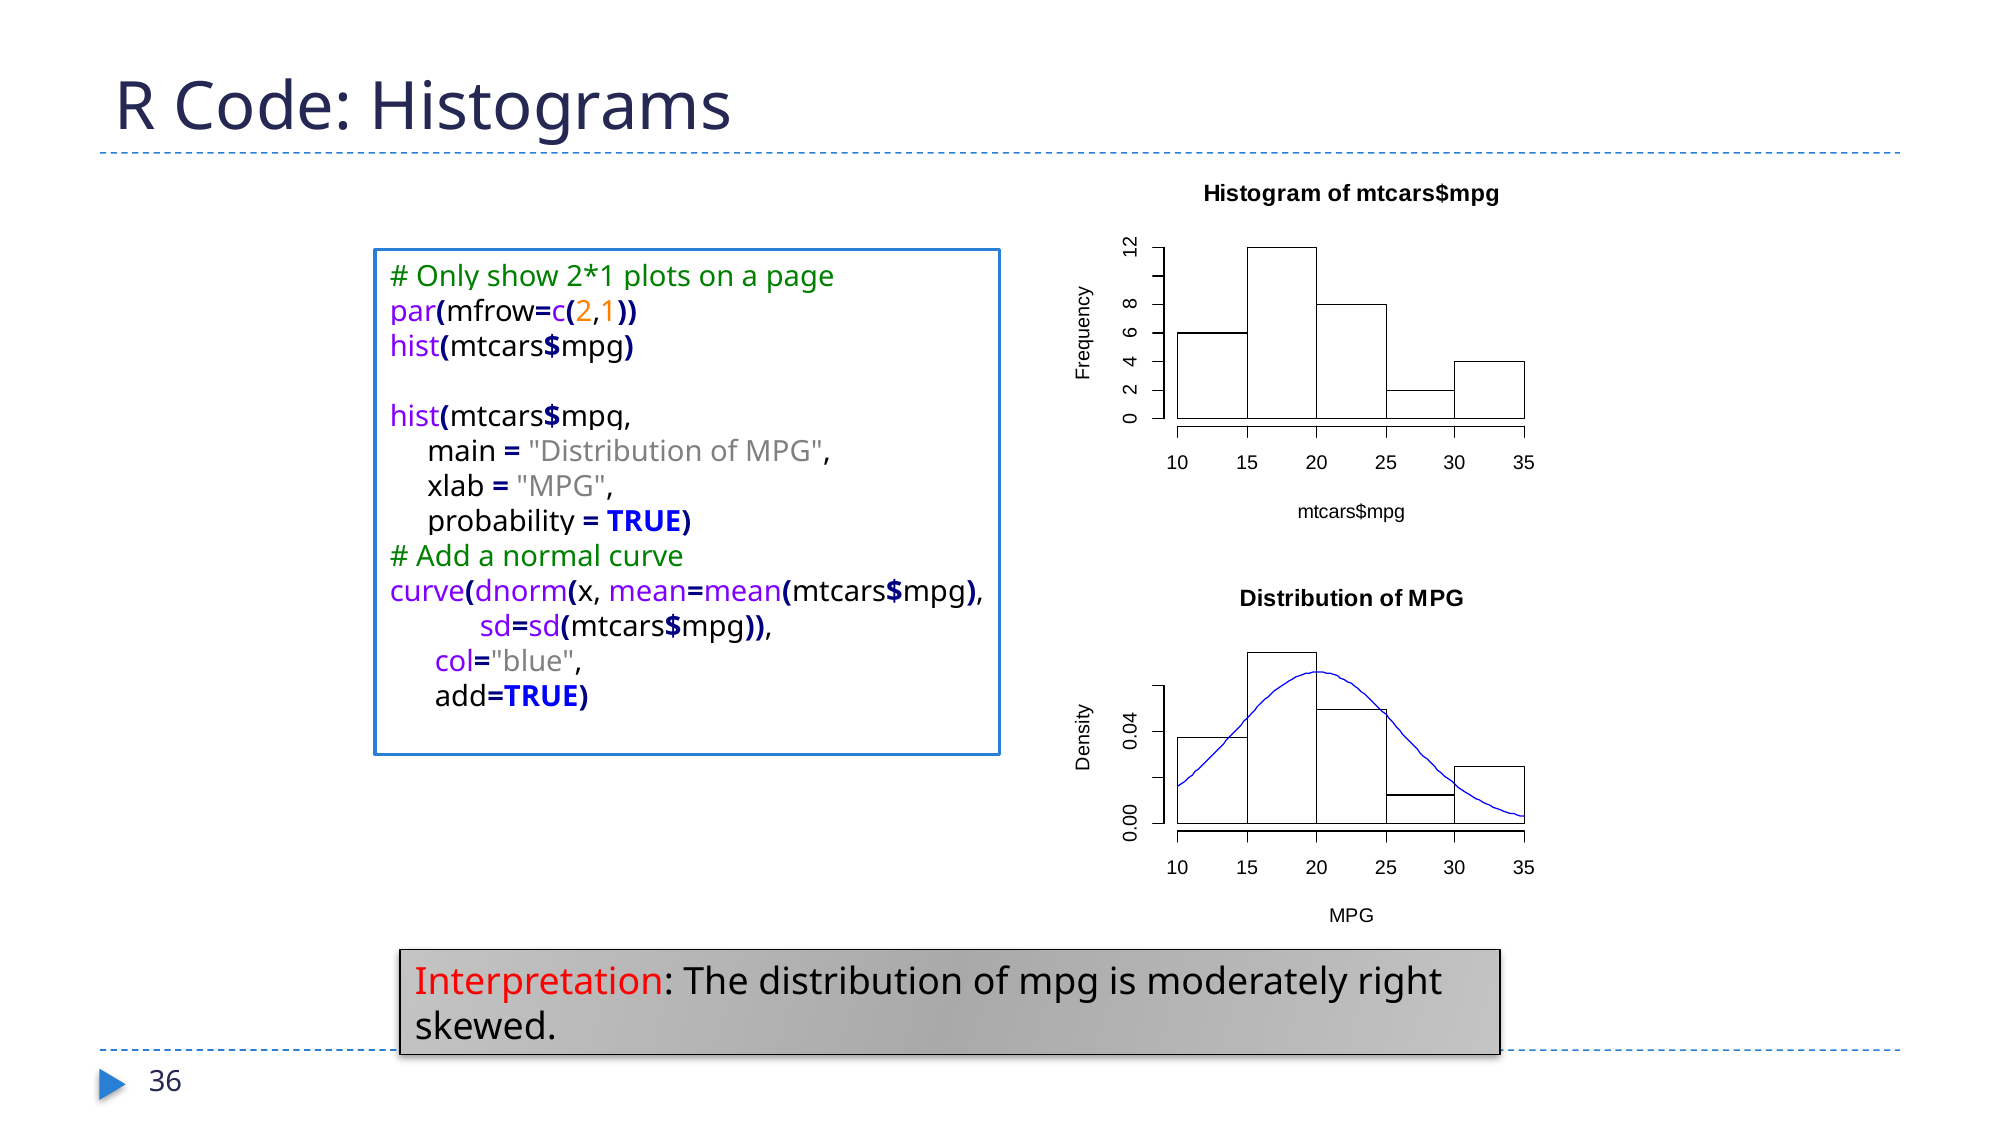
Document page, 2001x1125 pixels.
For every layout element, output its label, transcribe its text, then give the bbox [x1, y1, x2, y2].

slide_number 36 [133, 1055, 568, 1103]
picture [1066, 174, 1588, 938]
text_box Interpretation: The distribution of mpg is moderately right skewed. [399, 949, 1501, 1055]
title R Code: Histograms [99, 24, 1900, 151]
text_box # Only show 2*1 plots on a page par(mfrow=c(2,1)) hist(mtcars$mpg) hist(mtcars$mpg, main = "Distribution of MPG", xlab = "MPG", probability = TRUE) # Add a normal curve curve(dnorm(x, mean=mean(mtcars$mpg), sd=sd(mtcars$mpg)), col="blue", add=TRUE) [373, 248, 1001, 756]
